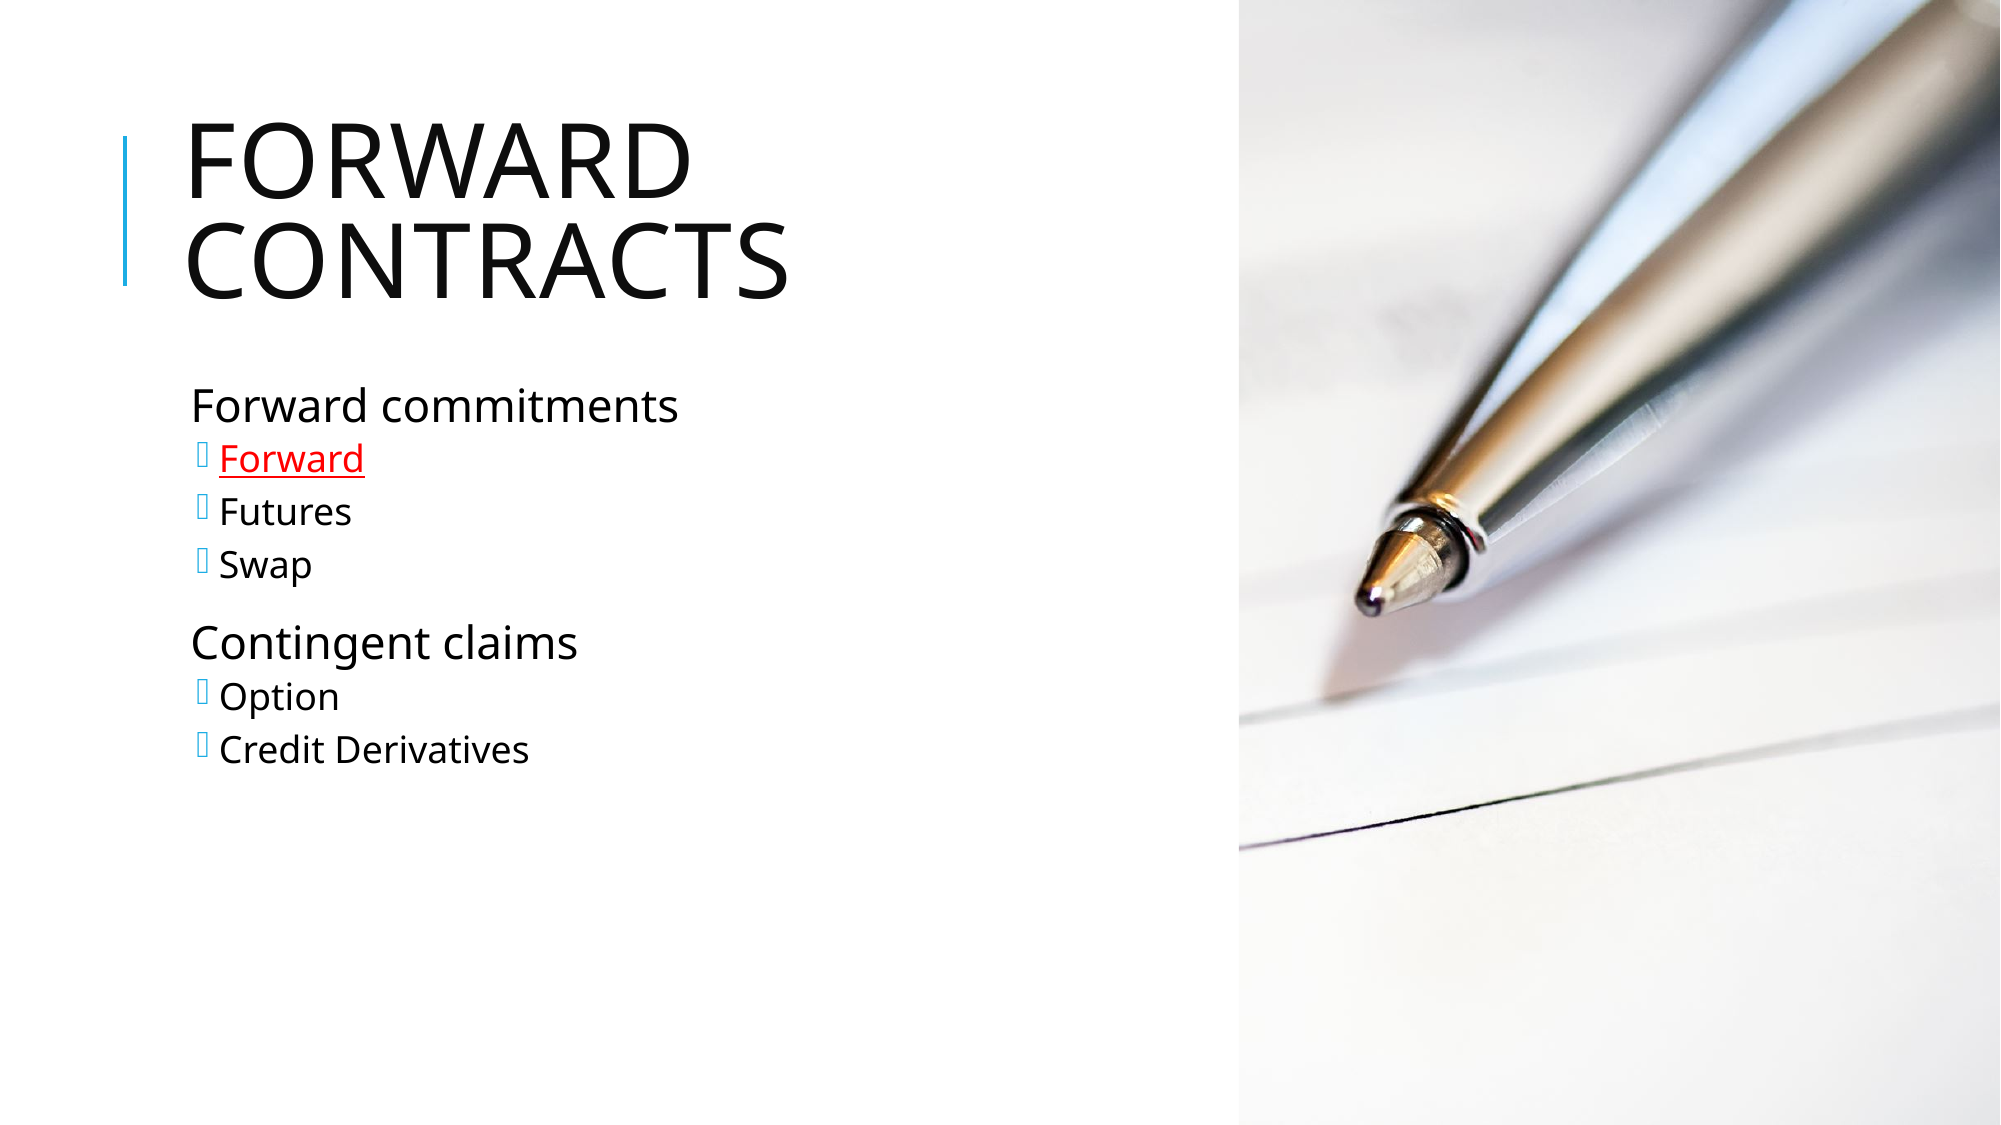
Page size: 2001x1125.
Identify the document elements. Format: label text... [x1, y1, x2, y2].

picture [1238, 0, 2000, 1125]
list Forward commitments Forward Futures Swap Contingent claims Option Credit Derivatives [168, 375, 1164, 1035]
title Forward Contracts [168, 96, 1164, 342]
